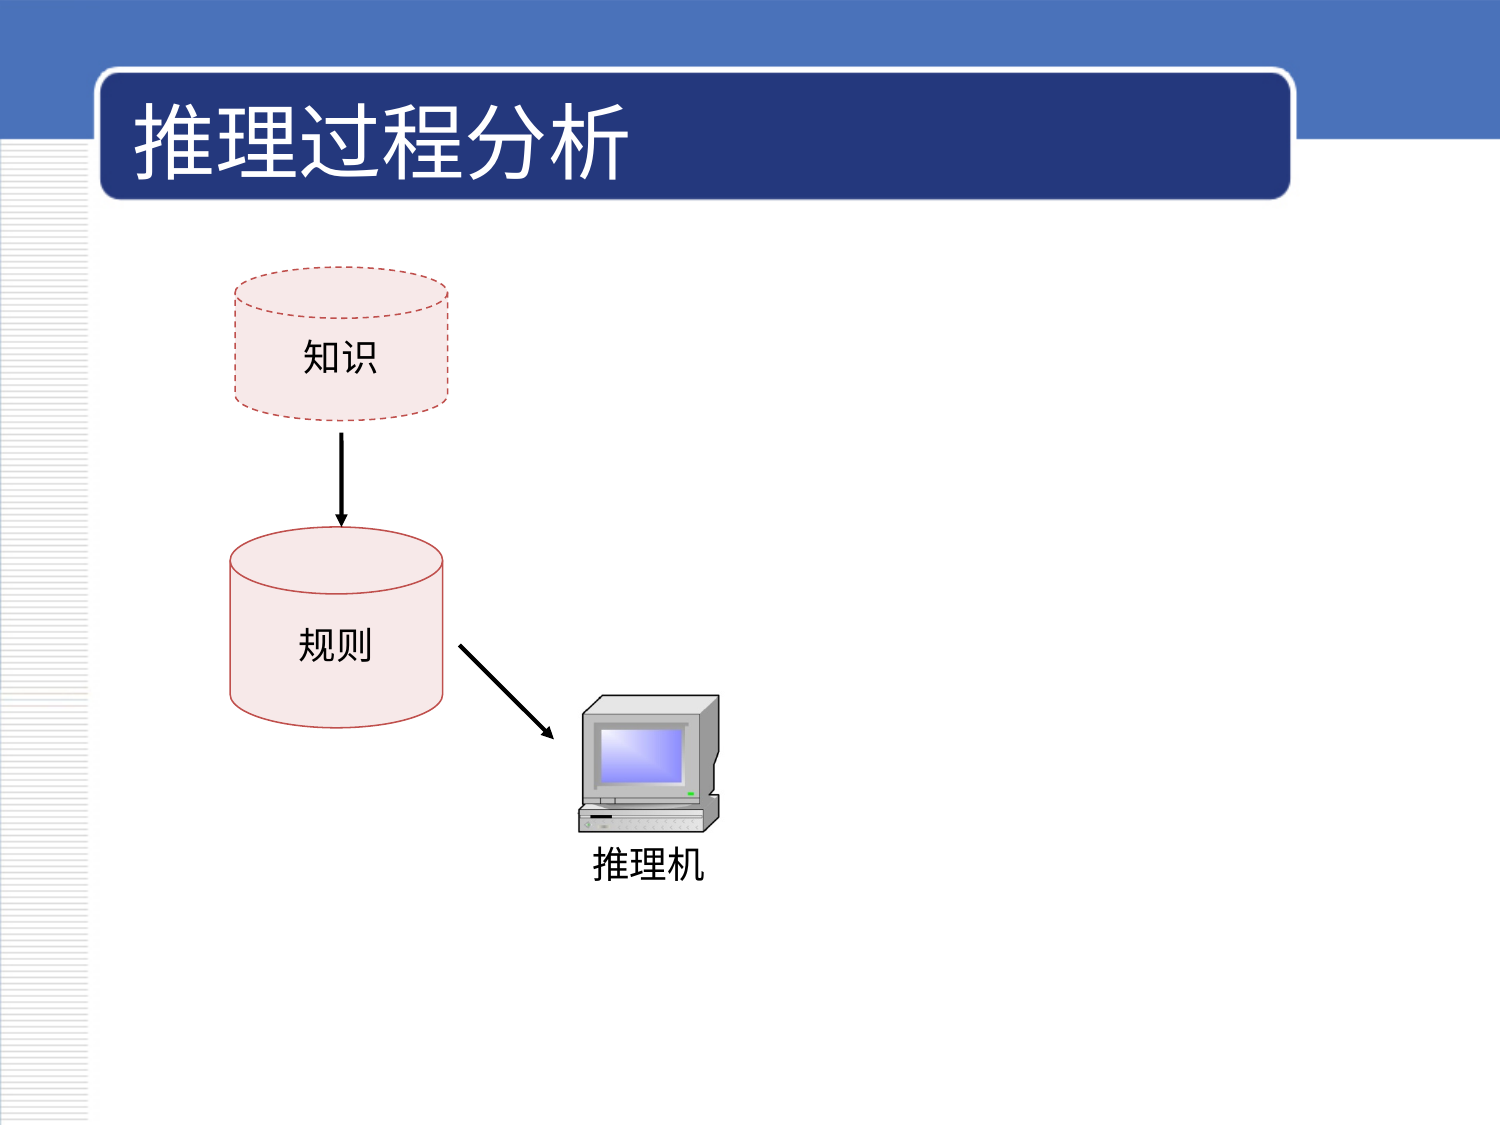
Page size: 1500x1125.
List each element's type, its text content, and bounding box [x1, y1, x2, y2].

text_box 推理机 [577, 834, 743, 894]
text_box [335, 432, 348, 528]
picture [0, 0, 1500, 1125]
title 推理过程分析 [116, 81, 1156, 200]
text_box 知识 [235, 267, 448, 421]
text_box [459, 644, 554, 740]
text_box 规则 [230, 526, 443, 728]
